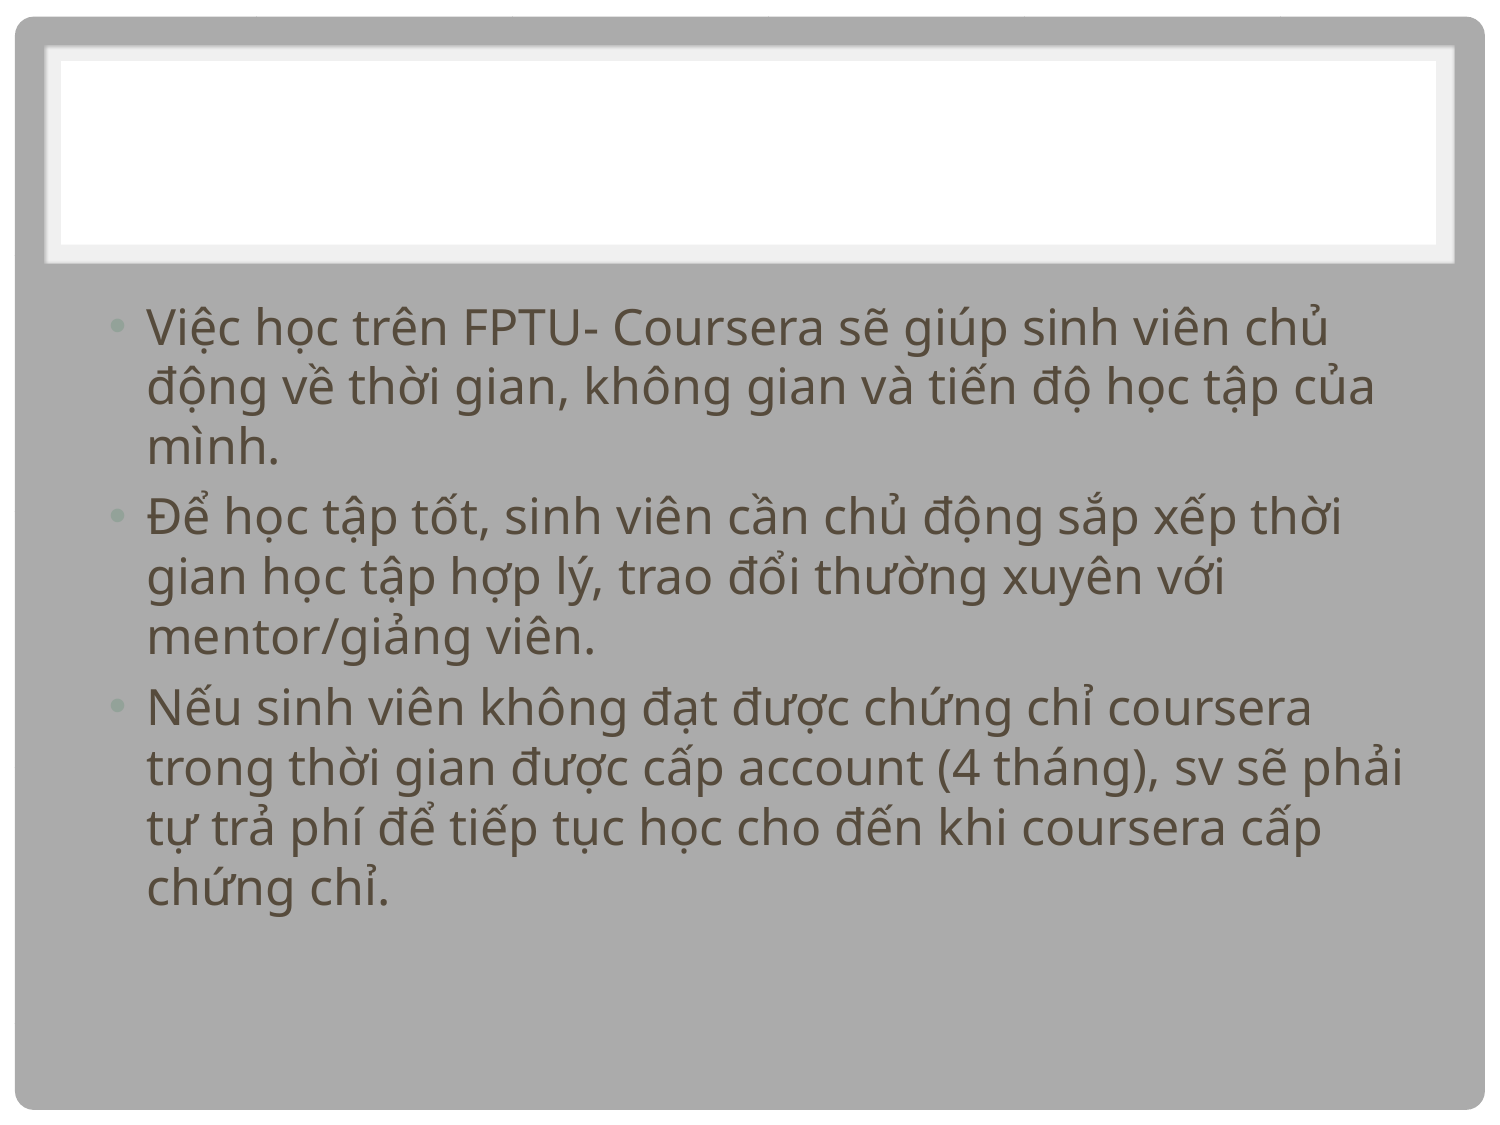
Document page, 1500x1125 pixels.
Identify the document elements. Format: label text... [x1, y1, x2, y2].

list Việc học trên FPTU- Coursera sẽ giúp sinh viên chủ động về thời gian, không gian và tiến độ học tập của mình. Để học tập tốt, sinh viên cần chủ động sắp xếp thời gian học tập hợp lý, trao đổi thường xuyên với mentor/giảng viên. Nếu sinh viên không đạt được chứng chỉ coursera trong thời gian được cấp account (4 tháng), sv sẽ phải tự trả phí để tiếp tục học cho đến khi coursera cấp chứng chỉ. [75, 287, 1425, 1005]
